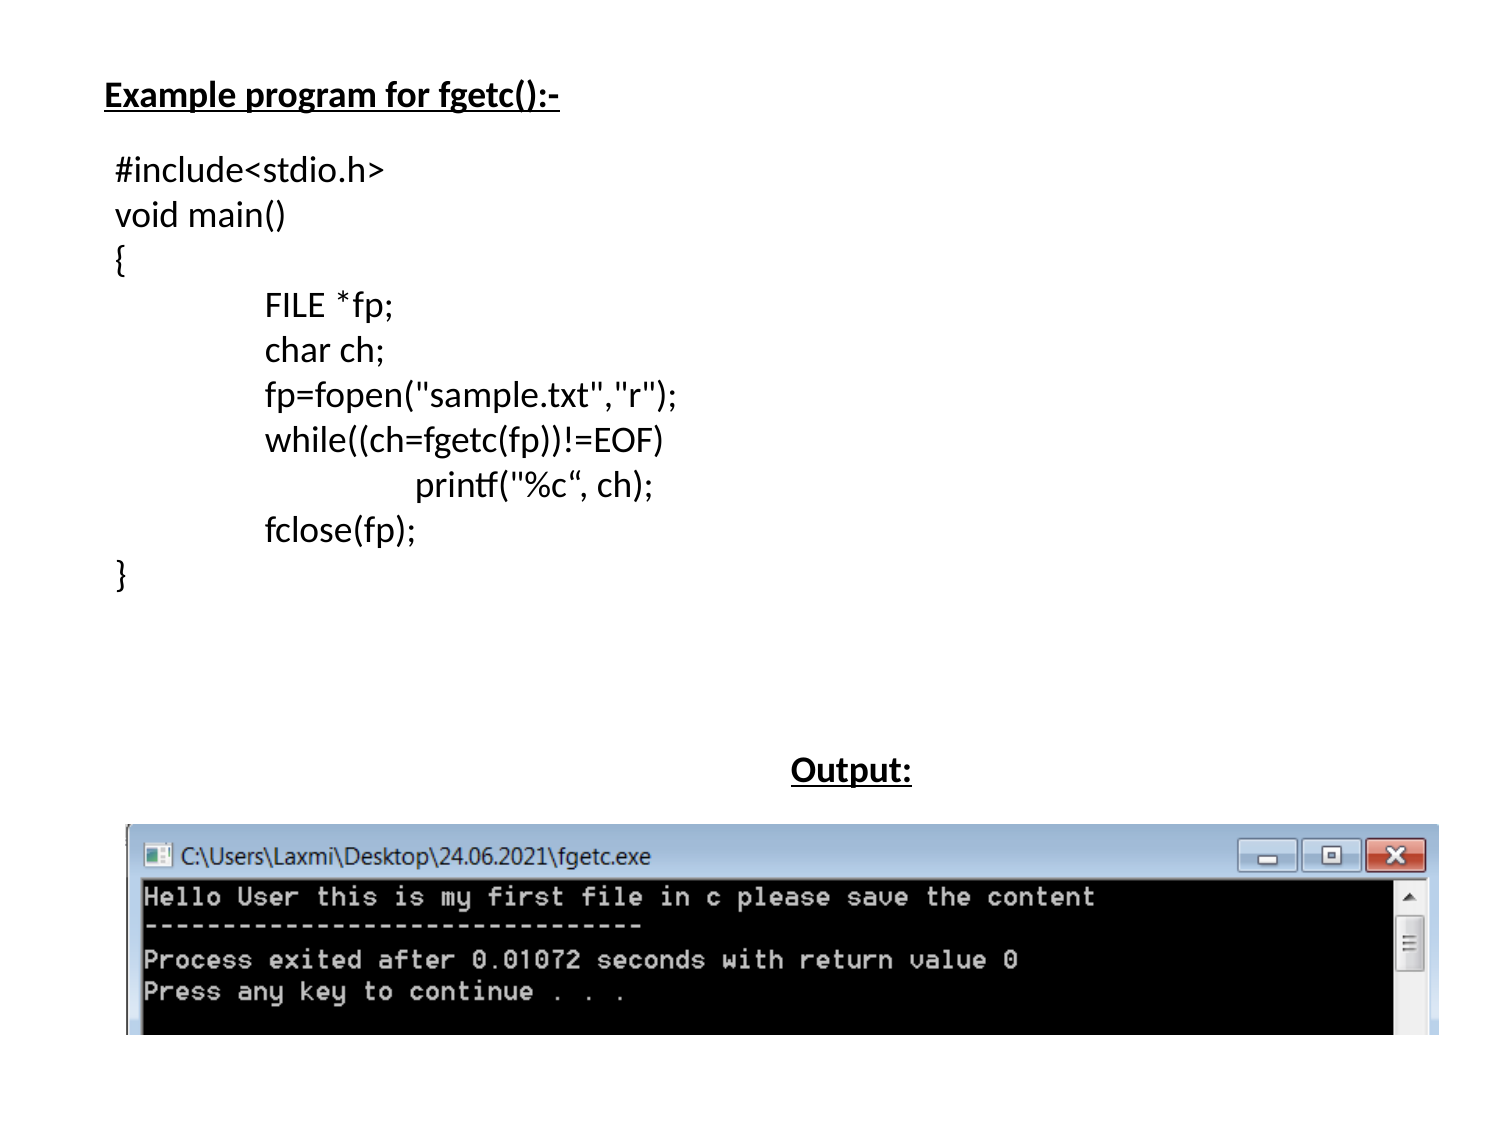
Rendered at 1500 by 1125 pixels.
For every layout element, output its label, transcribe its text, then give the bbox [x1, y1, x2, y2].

text_box #include<stdio.h> void main() { FILE *fp; char ch; fp=fopen("sample.txt","r"); while((ch=fgetc(fp))!=EOF) printf("%c“, ch); fclose(fp); } [99, 137, 1275, 603]
picture [124, 824, 1440, 1035]
text_box Example program for fgetc():- [89, 62, 575, 123]
text_box Output: [776, 737, 928, 798]
